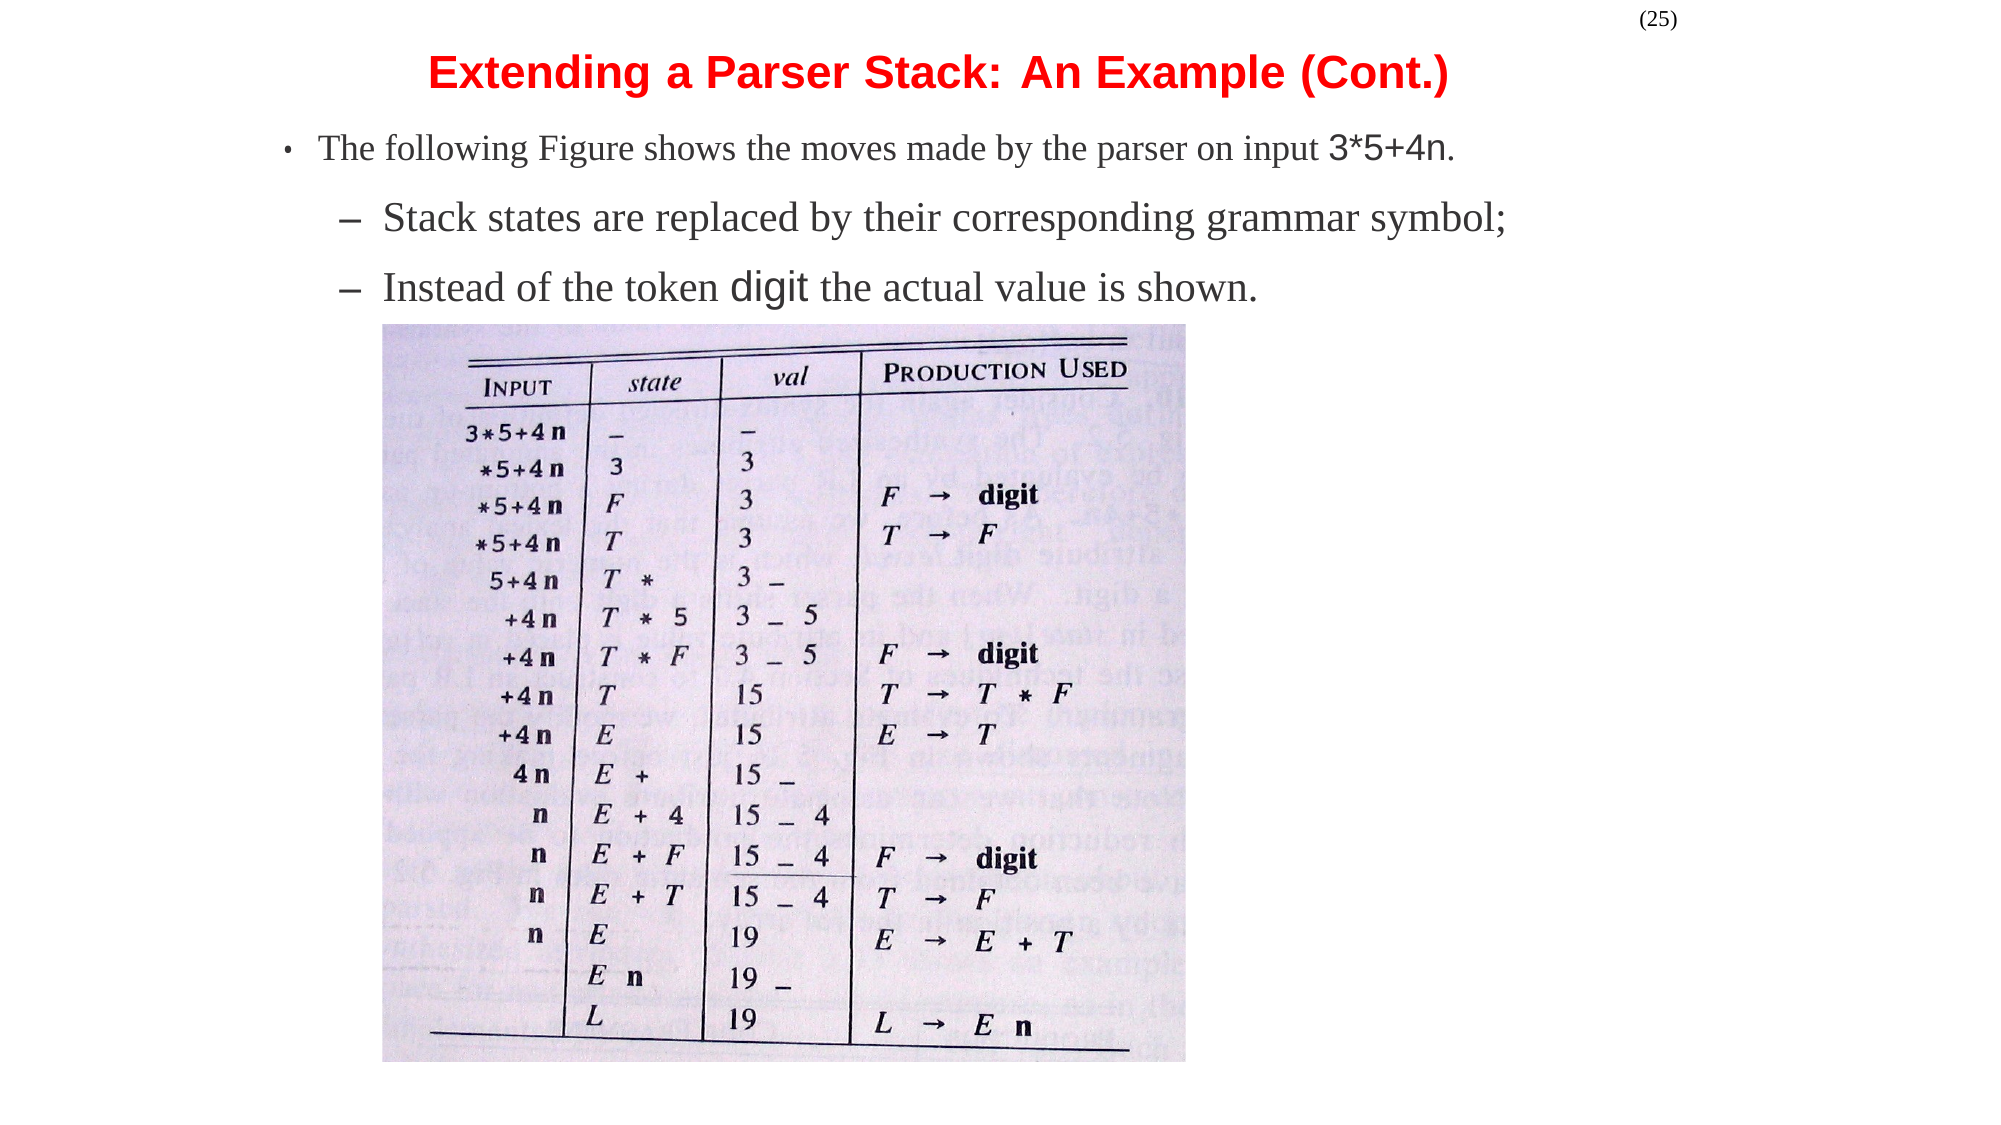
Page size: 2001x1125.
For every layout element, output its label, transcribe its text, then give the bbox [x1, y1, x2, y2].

text_box (25) [1637, 6, 1684, 34]
text_box Extending a Parser Stack: An Example (Cont.) [207, 0, 1462, 84]
text_box • The following Figure shows the moves made by the parser on input 3*5+4n. – Stack states are replaced by their corresponding grammar symbol; – Instead of the token digit the actual value is shown. [277, 129, 1642, 318]
text_box [382, 324, 1186, 1062]
